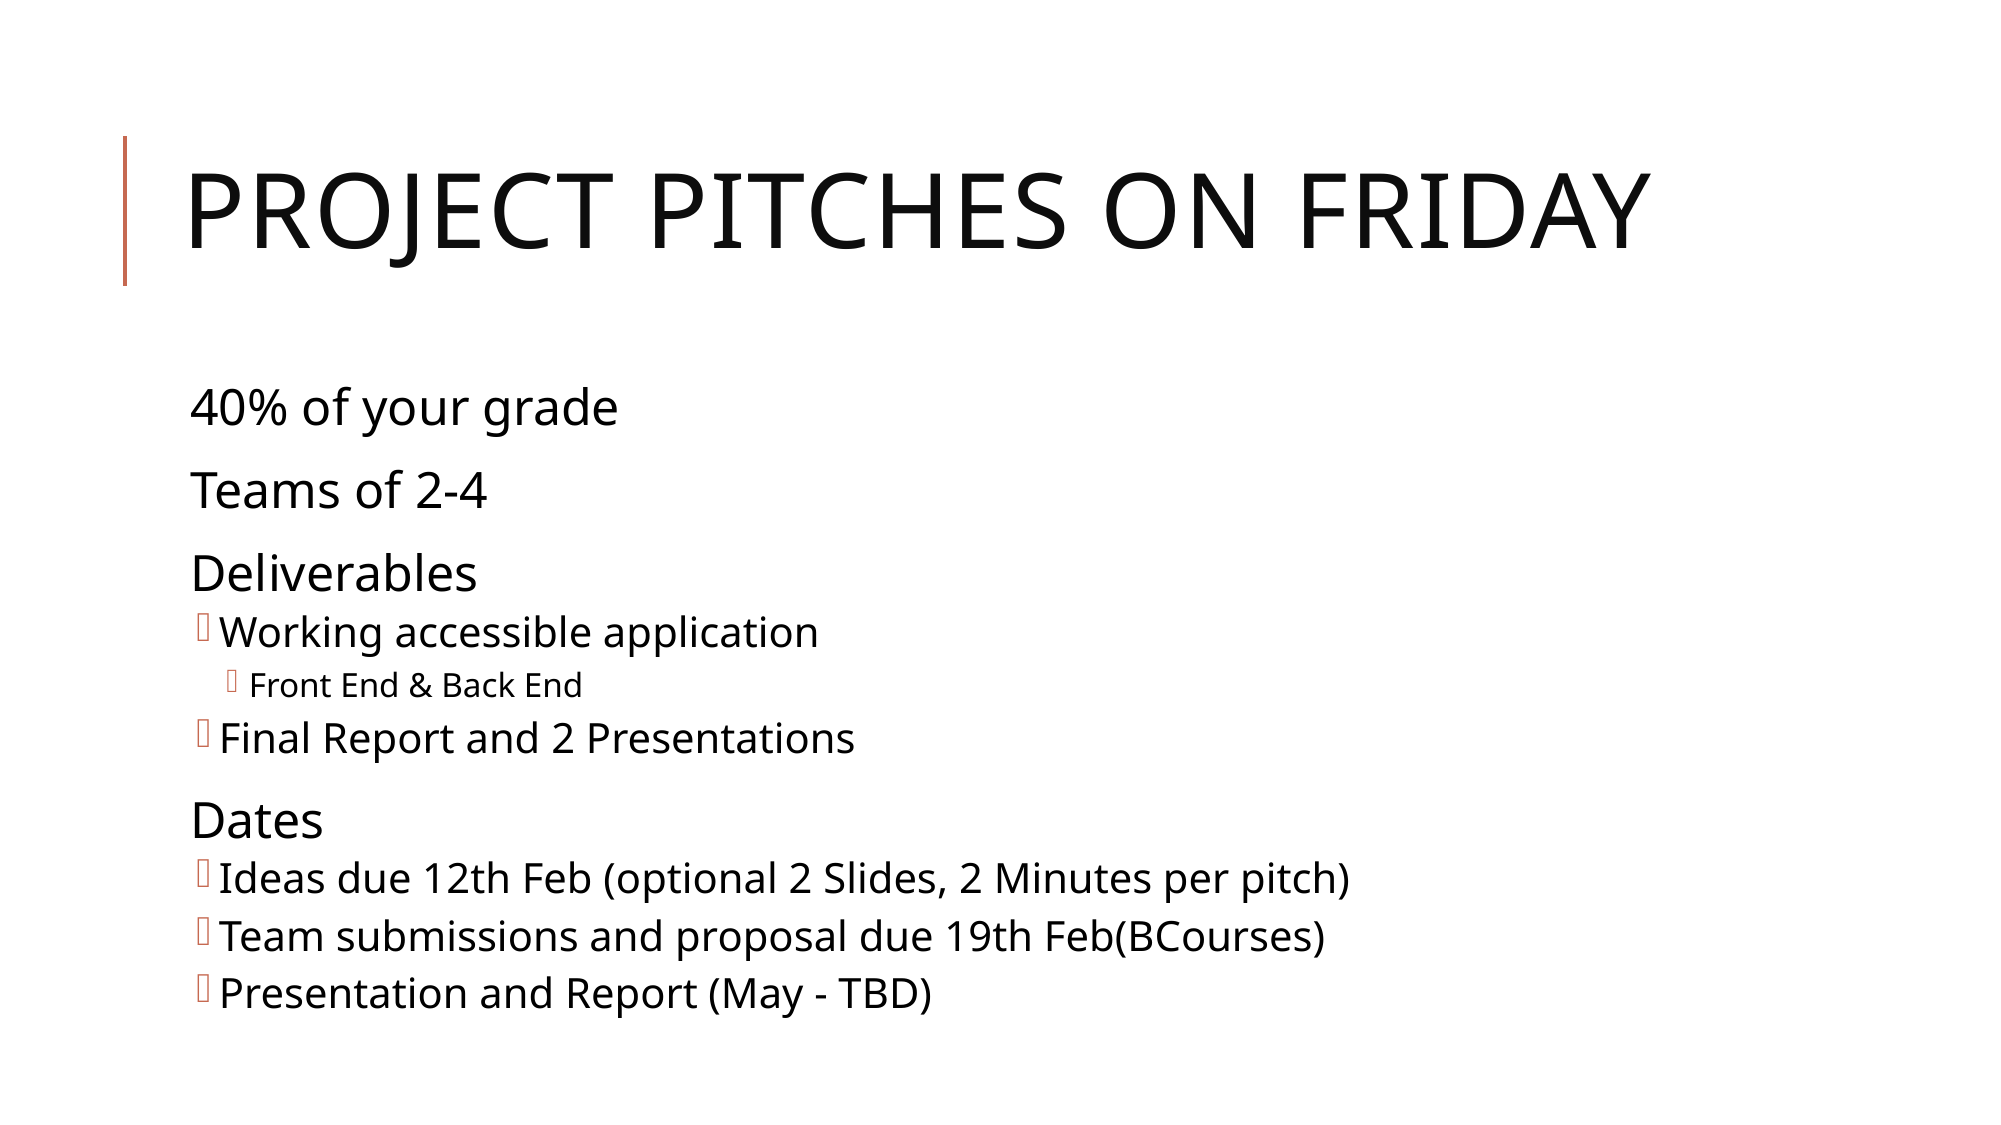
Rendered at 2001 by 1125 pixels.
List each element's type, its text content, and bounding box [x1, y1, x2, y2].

list 40% of your grade Teams of 2-4 Deliverables Working accessible application Front End & Back End Final Report and 2 Presentations Dates Ideas due 12th Feb (optional 2 Slides, 2 Minutes per pitch) Team submissions and proposal due 19th Feb(BCourses) Presentation and Report (May - TBD) [168, 375, 1763, 1035]
title Project Pitches on Friday [168, 96, 1763, 342]
